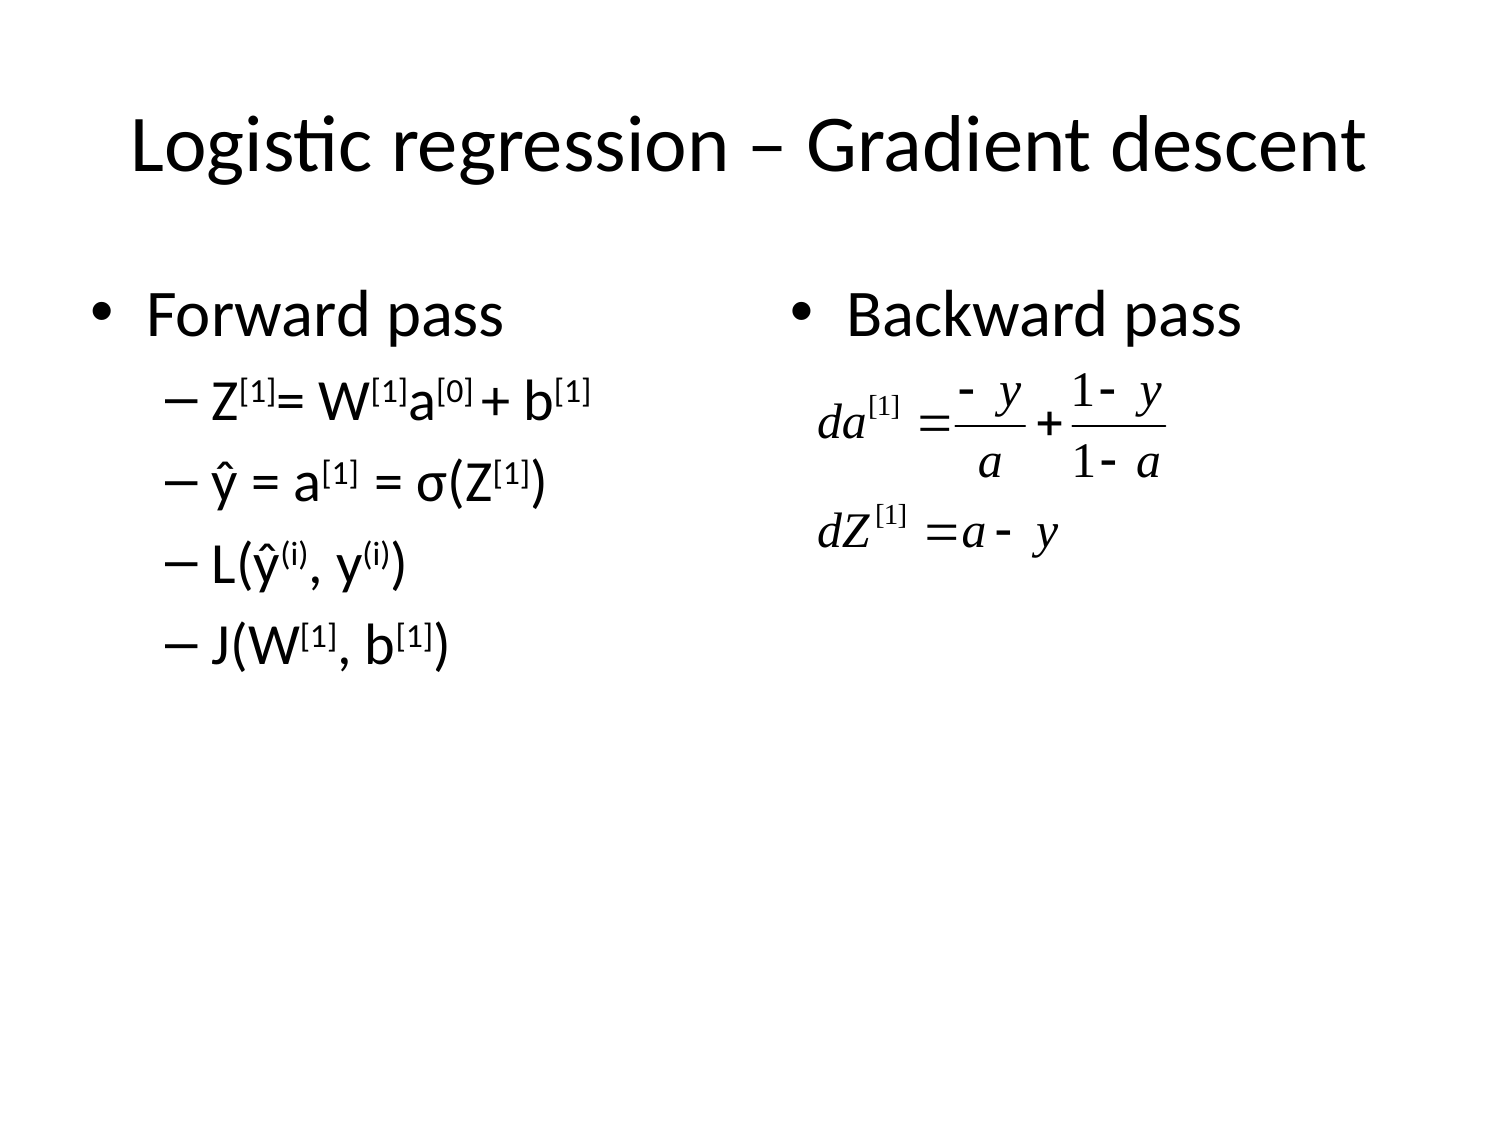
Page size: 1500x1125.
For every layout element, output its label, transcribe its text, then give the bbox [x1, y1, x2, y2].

text_box Backward pass [774, 262, 1450, 1005]
text_box Forward pass Z[1]= W[1]a[0] + b[1] ŷ = a[1] = σ(Z[1]) L(ŷ(i), y(i)) J(W[1], b[1]) [74, 262, 750, 1005]
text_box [809, 359, 1175, 568]
title Logistic regression – Gradient descent [75, 45, 1425, 233]
